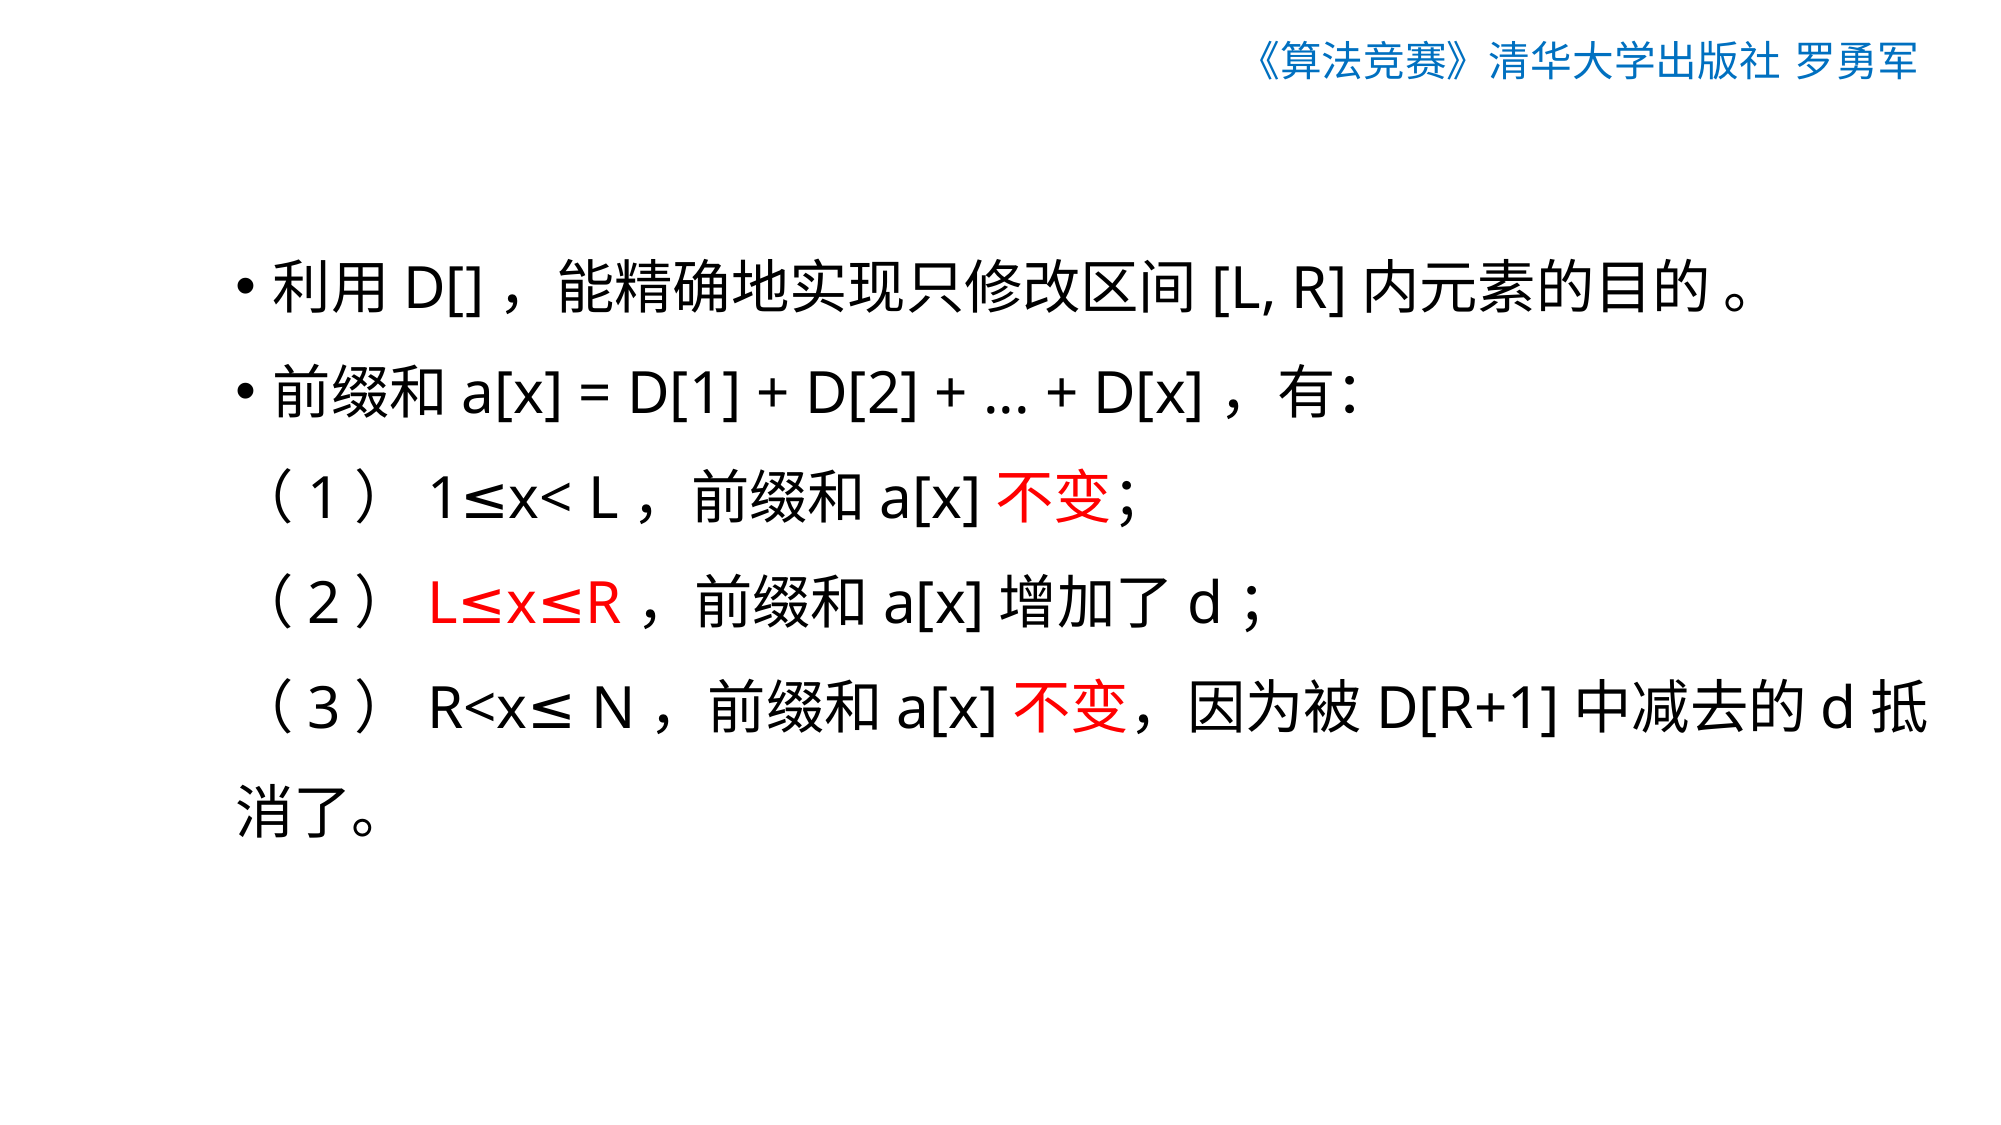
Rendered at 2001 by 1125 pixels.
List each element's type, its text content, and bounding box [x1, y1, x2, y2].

footer 《算法竞赛》清华大学出版社 罗勇军 [1212, 20, 1945, 99]
list 利用D[]，能精确地实现只修改区间[L, R]内元素的目的 。 前缀和a[x] = D[1] + D[2] + ... + D[x]，有： （1）1≤x< L，前缀和a[x]不变； （2）L≤x≤R，前缀和a[x]增加了d； （3）R<x≤ N，前缀和a[x]不变，因为被D[R+1]中减去的d抵消了。 [220, 208, 1957, 879]
